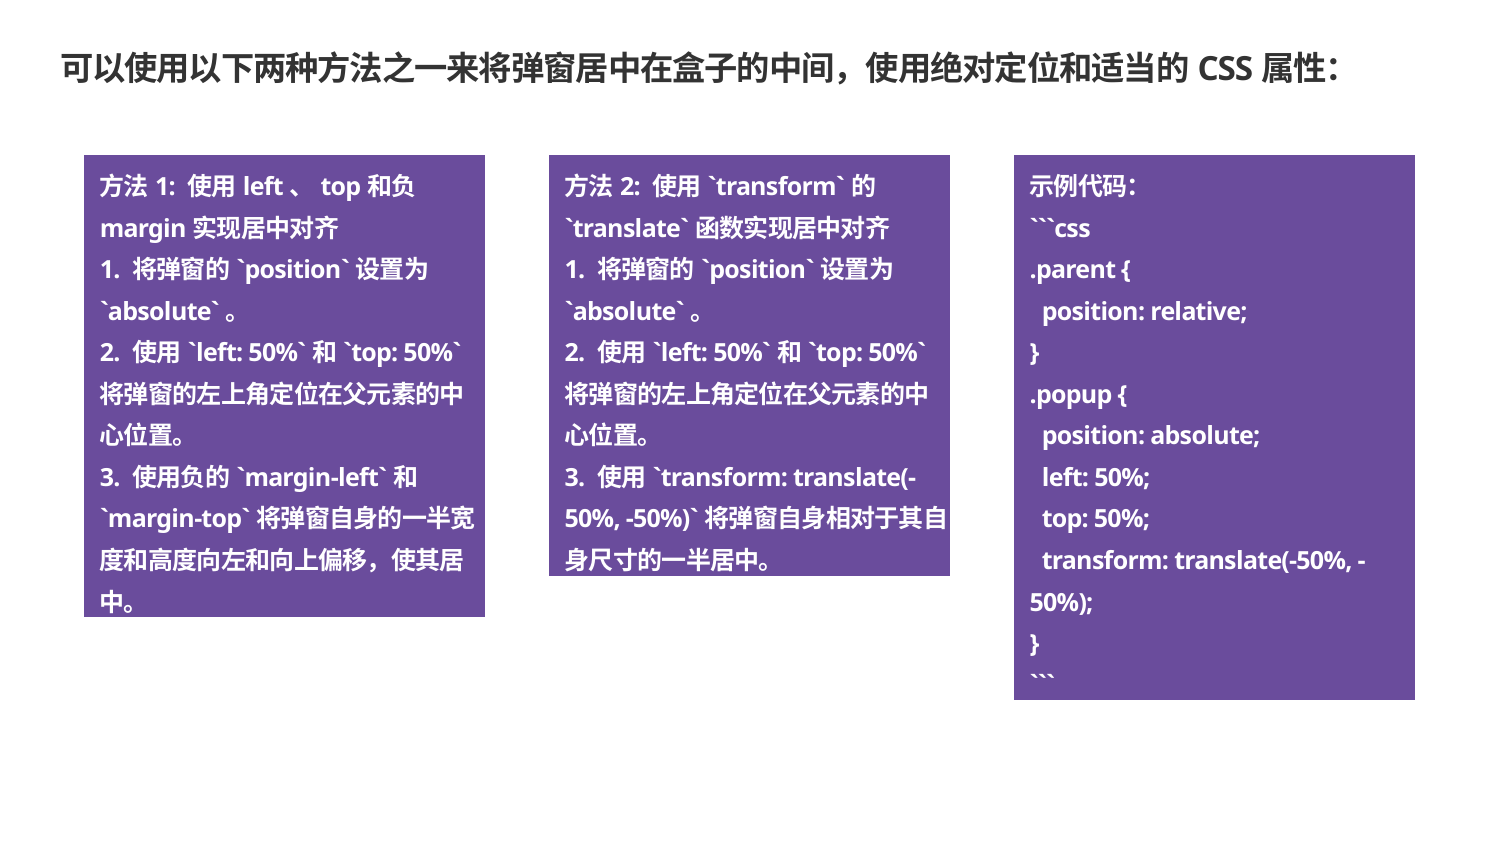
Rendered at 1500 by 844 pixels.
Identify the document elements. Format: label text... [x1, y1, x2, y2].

picture [549, 155, 950, 576]
picture [1014, 155, 1415, 700]
picture [84, 155, 485, 617]
text_box 可以使用以下两种方法之一来将弹窗居中在盒子的中间，使用绝对定位和适当的CSS属性： [60, 37, 1440, 87]
